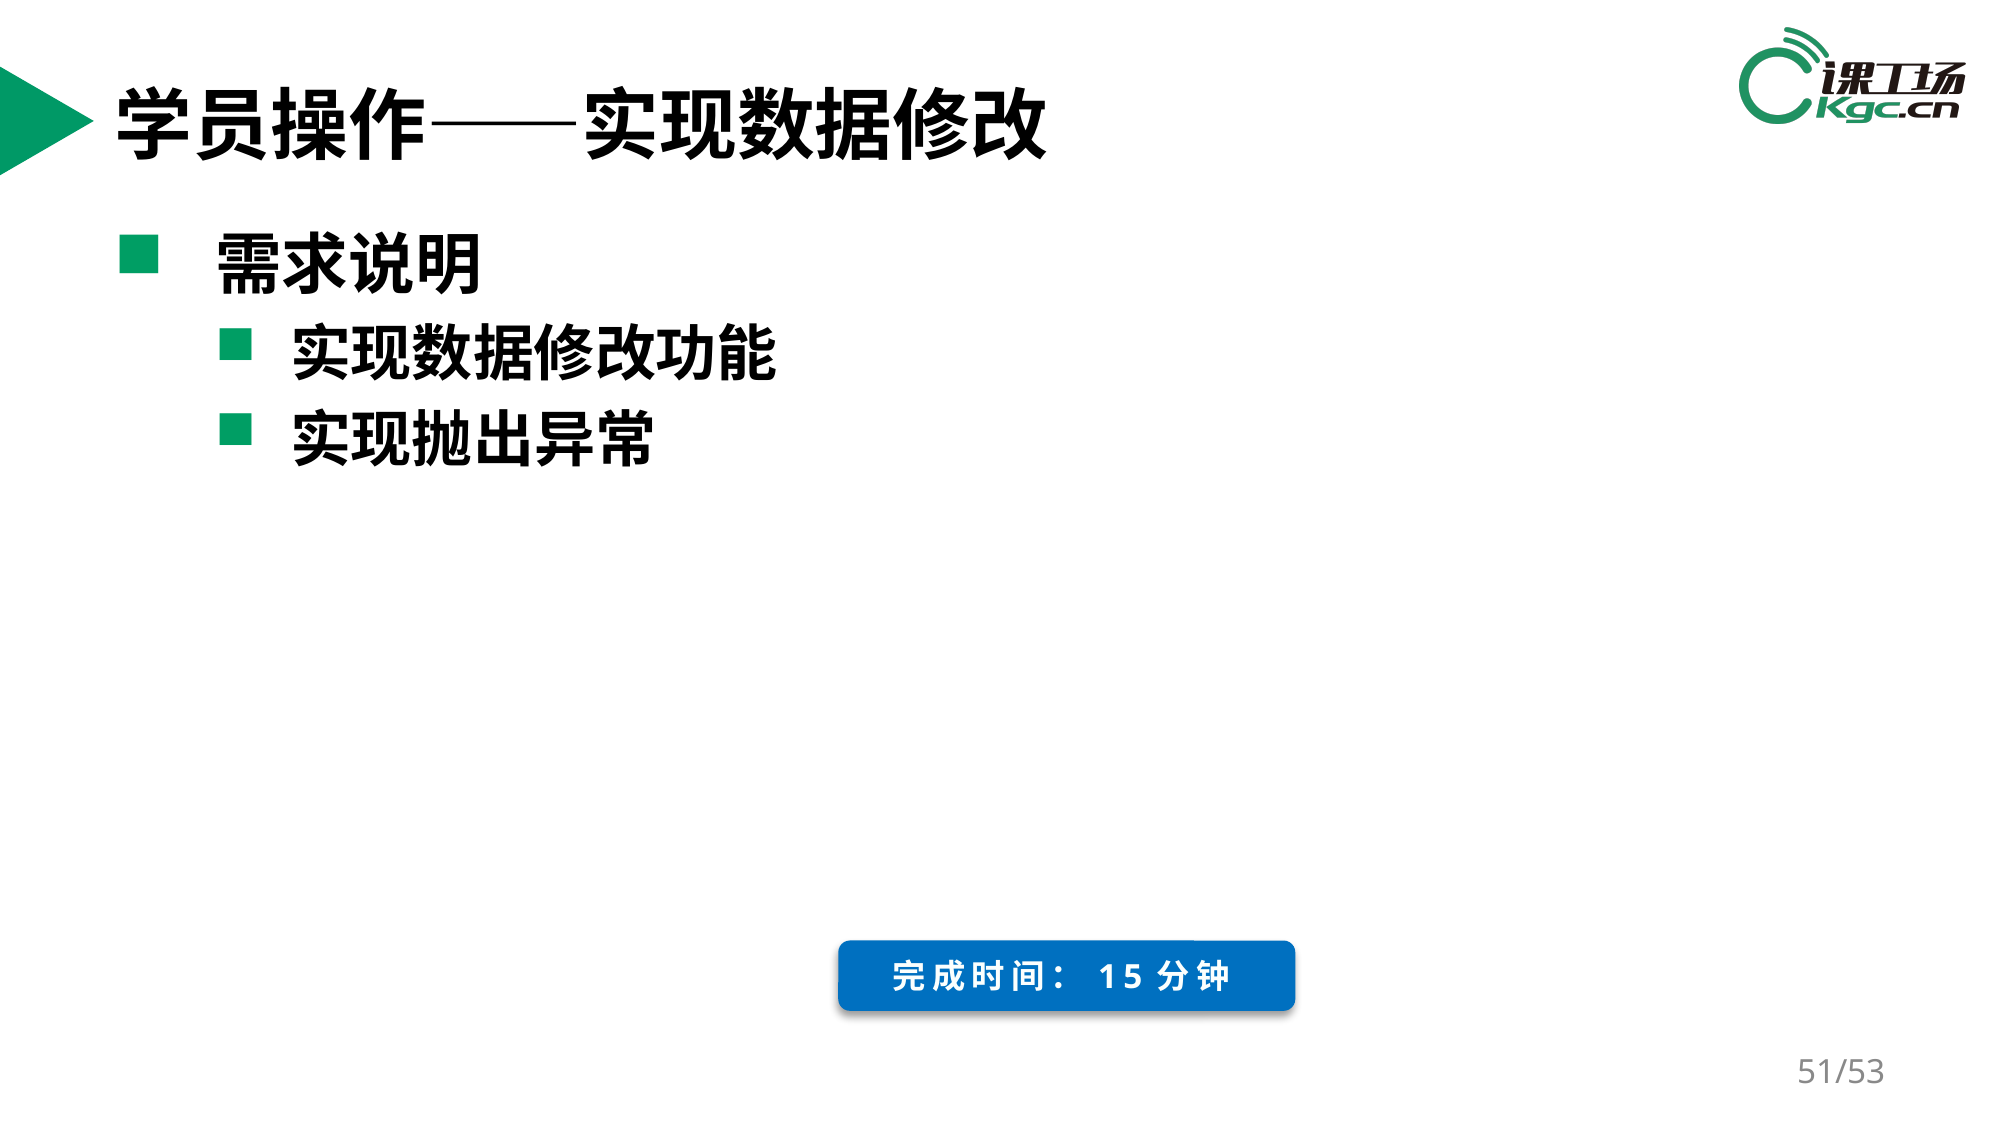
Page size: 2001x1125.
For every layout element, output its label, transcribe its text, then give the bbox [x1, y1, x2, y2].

list 需求说明 实现数据修改功能 实现抛出异常 [99, 214, 1900, 1005]
picture [1739, 27, 1966, 124]
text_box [838, 940, 1296, 1012]
title 学员操作——实现数据修改 [99, 45, 1900, 200]
slide_number 51/53 [1433, 1042, 1901, 1104]
